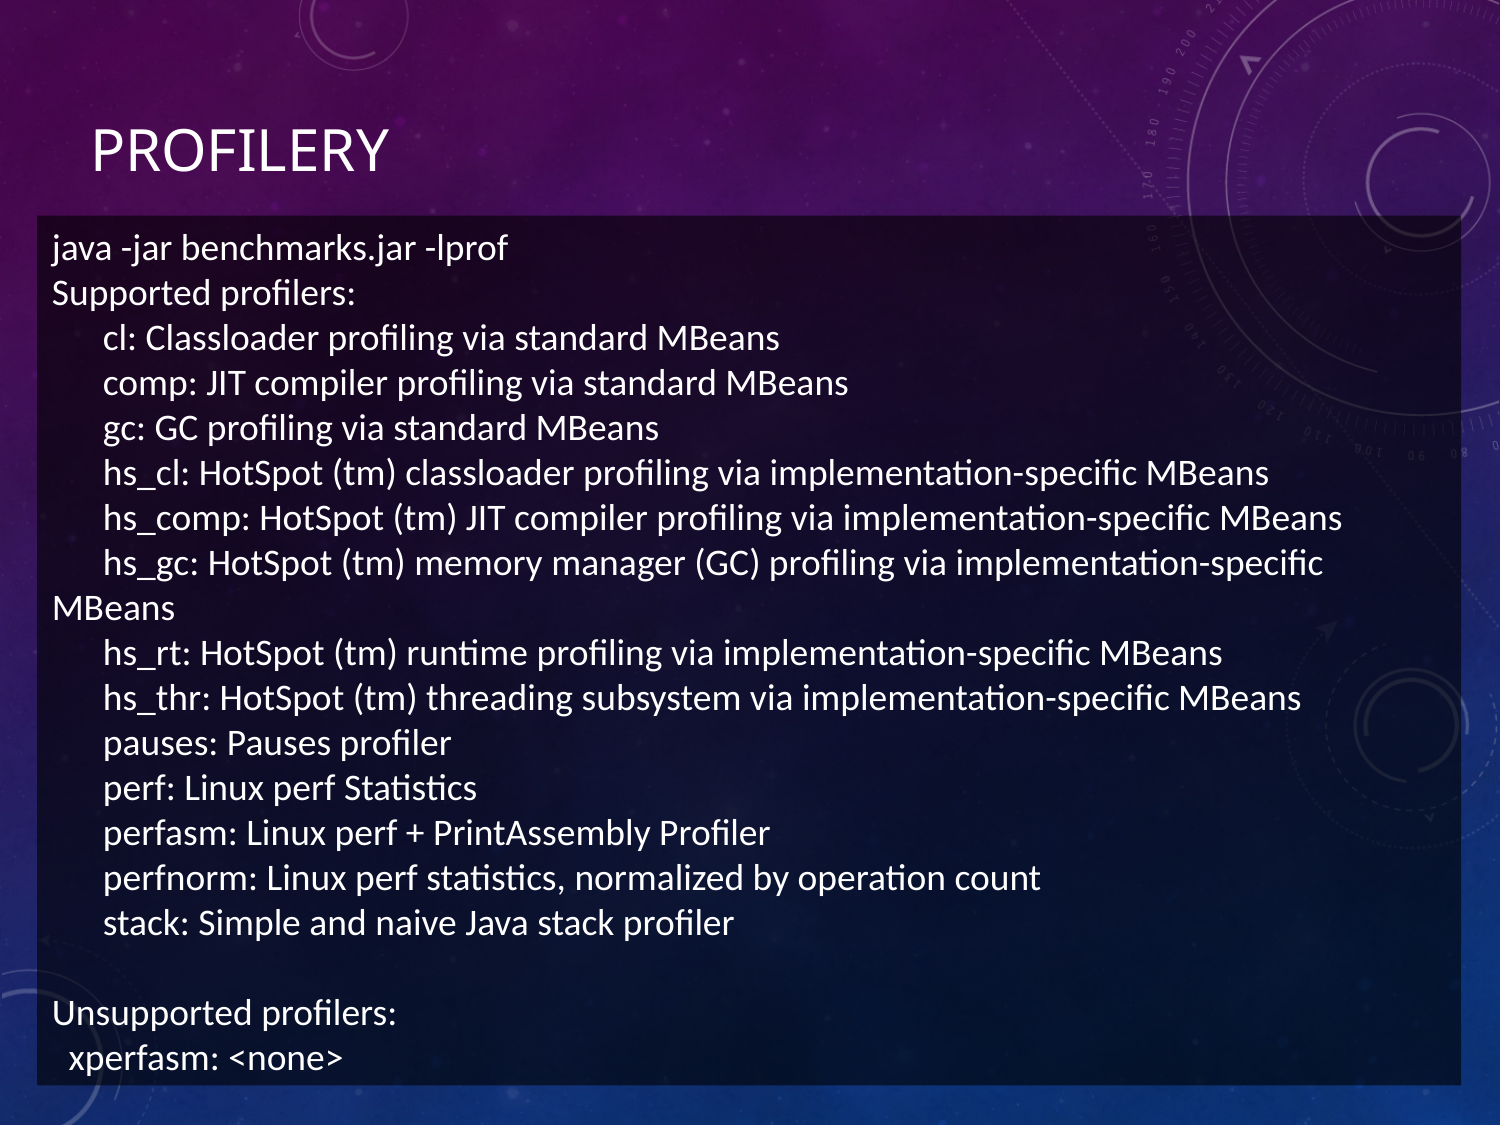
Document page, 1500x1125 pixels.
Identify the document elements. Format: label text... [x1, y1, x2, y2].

title Profilery [75, 99, 1350, 198]
picture [0, 0, 1500, 1125]
text_box java -jar benchmarks.jar -lprof Supported profilers: cl: Classloader profiling via standard MBeans comp: JIT compiler profiling via standard MBeans gc: GC profiling via standard MBeans hs_cl: HotSpot (tm) classloader profiling via implementation-specific MBeans hs_comp: HotSpot (tm) JIT compiler profiling via implementation-specific MBeans hs_gc: HotSpot (tm) memory manager (GC) profiling via implementation-specific MBeans hs_rt: HotSpot (tm) runtime profiling via implementation-specific MBeans hs_thr: HotSpot (tm) threading subsystem via implementation-specific MBeans pauses: Pauses profiler perf: Linux perf Statistics perfasm: Linux perf + PrintAssembly Profiler perfnorm: Linux perf statistics, normalized by operation count stack: Simple and naive Java stack profiler Unsupported profilers: xperfasm: <none> [37, 215, 1462, 1086]
